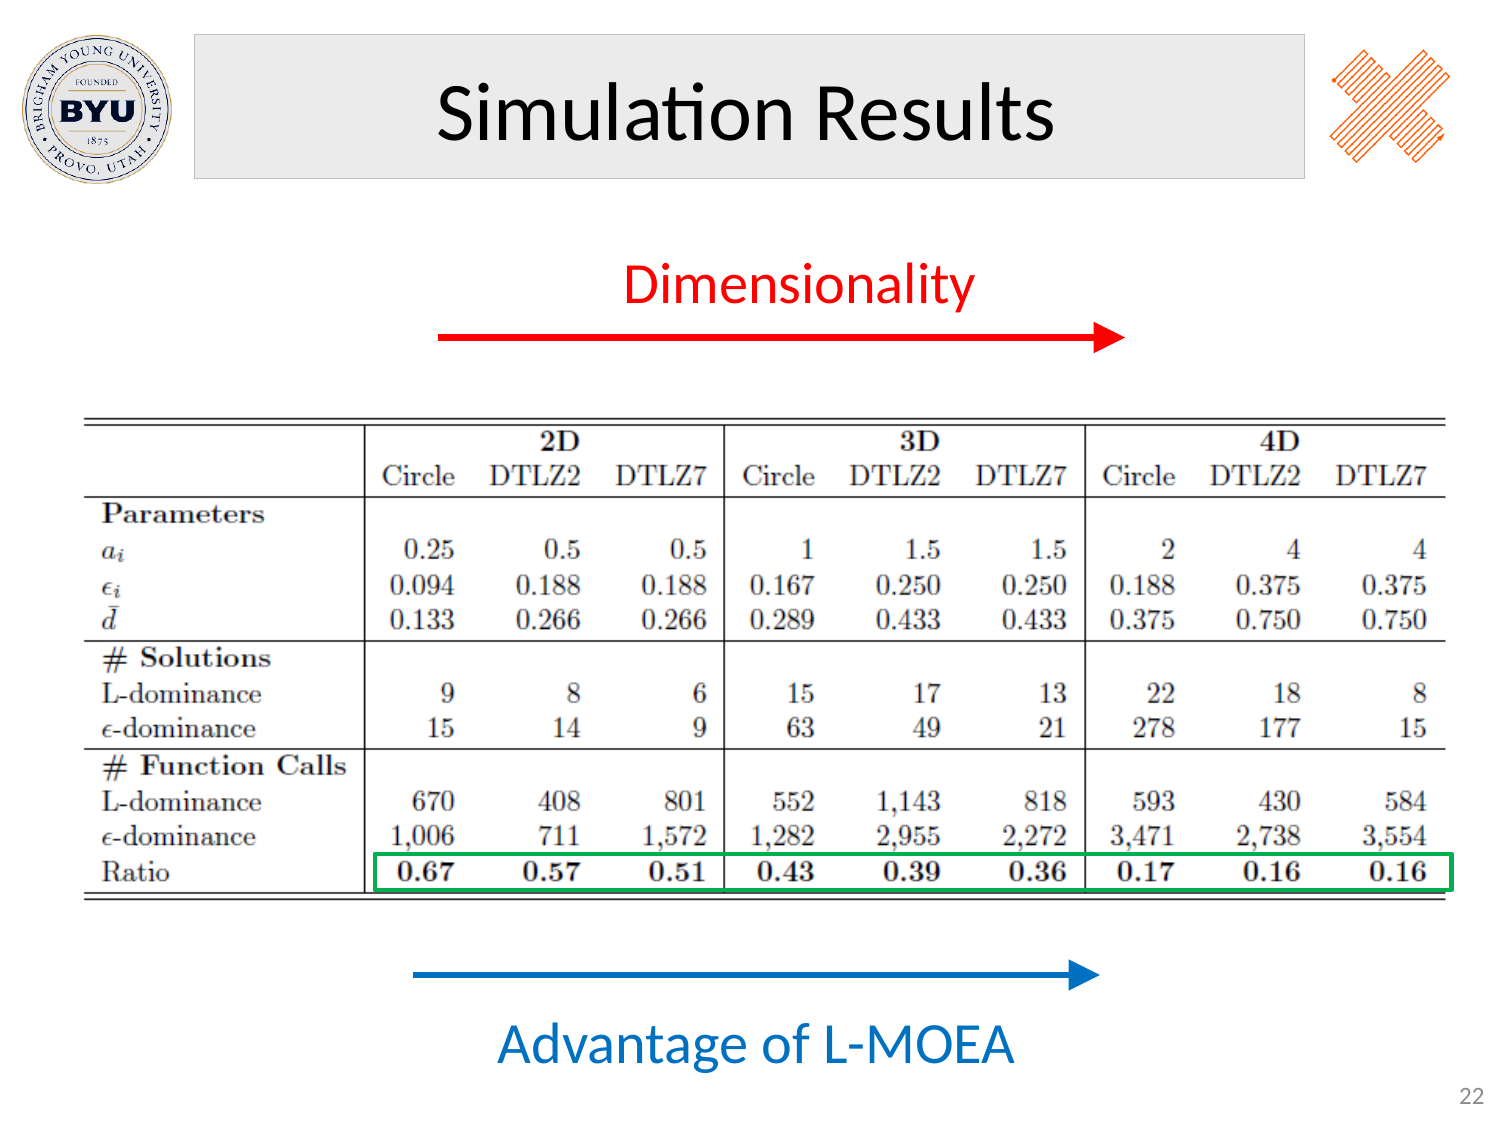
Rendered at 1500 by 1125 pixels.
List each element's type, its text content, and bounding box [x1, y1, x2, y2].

slide_number 22 [1437, 1064, 1500, 1125]
text_box Advantage of L-MOEA [482, 997, 1031, 1083]
picture [74, 412, 1452, 905]
text_box Dimensionality [608, 237, 992, 323]
picture [21, 34, 172, 184]
text_box Simulation Results [422, 50, 1072, 165]
picture [1329, 49, 1450, 163]
